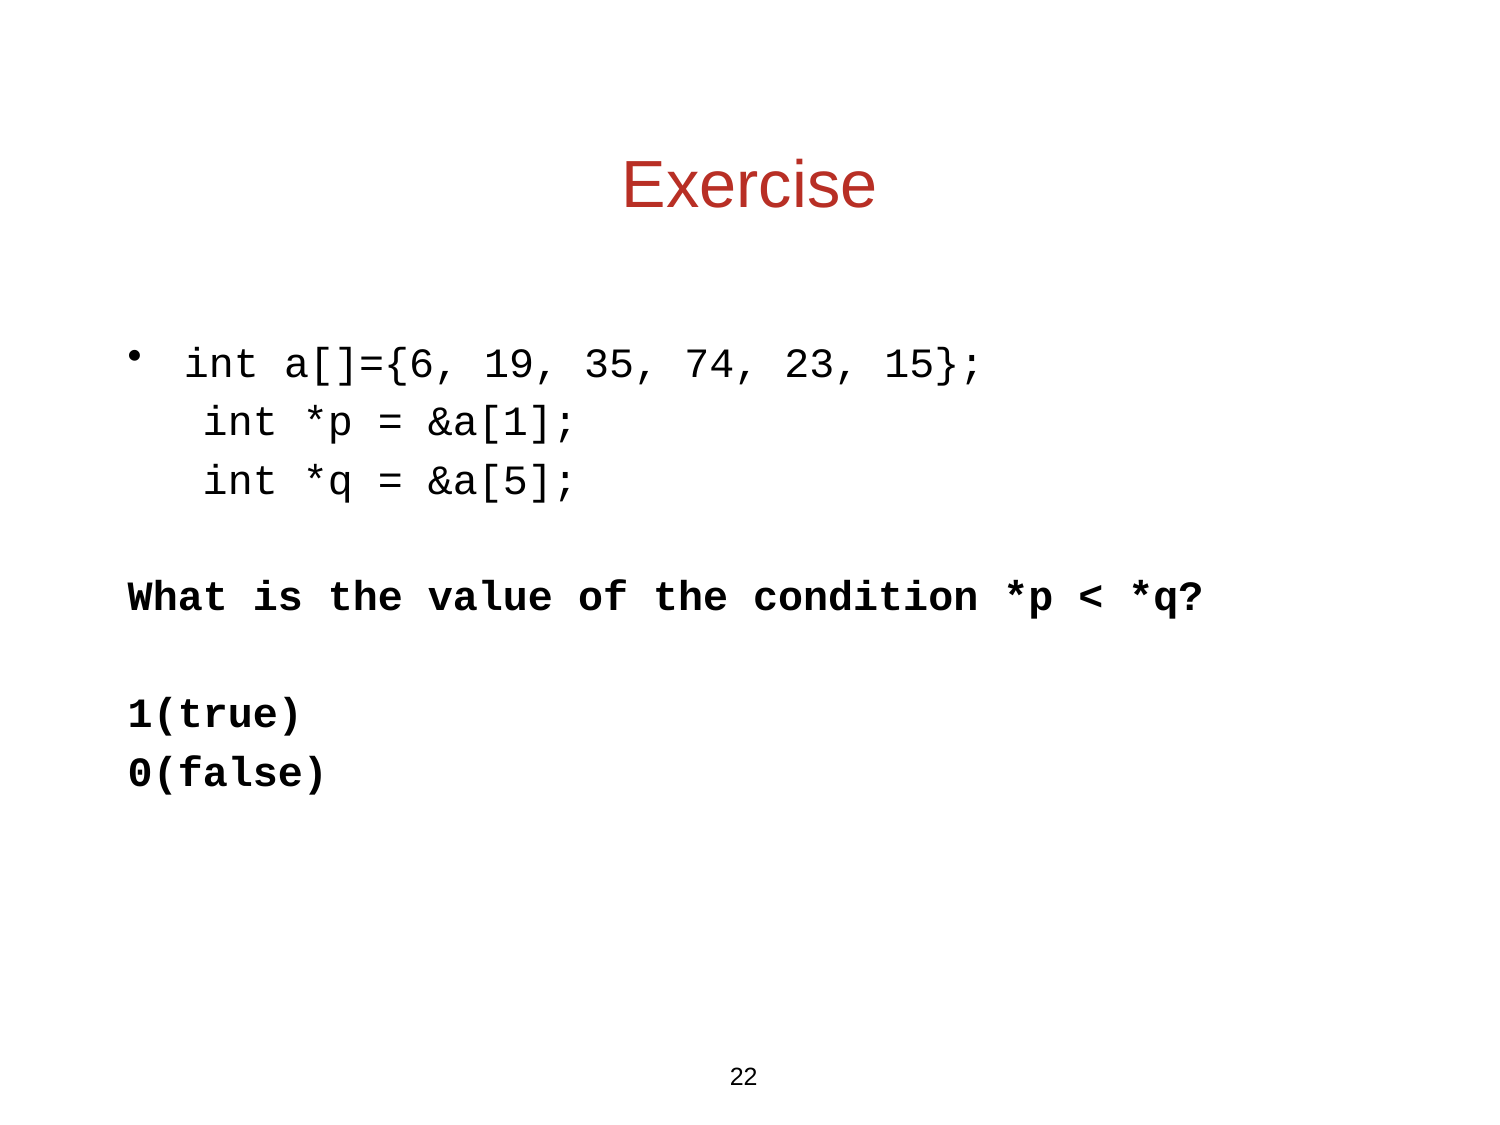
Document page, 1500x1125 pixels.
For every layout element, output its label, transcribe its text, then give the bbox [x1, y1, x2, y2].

list int a[]={6, 19, 35, 74, 23, 15}; int *p = &a[1]; int *q = &a[5]; What is the value of the condition *p < *q? 1(true) 0(false) [112, 249, 1388, 1038]
slide_number 22 [687, 1049, 801, 1101]
title Exercise [112, 125, 1388, 238]
